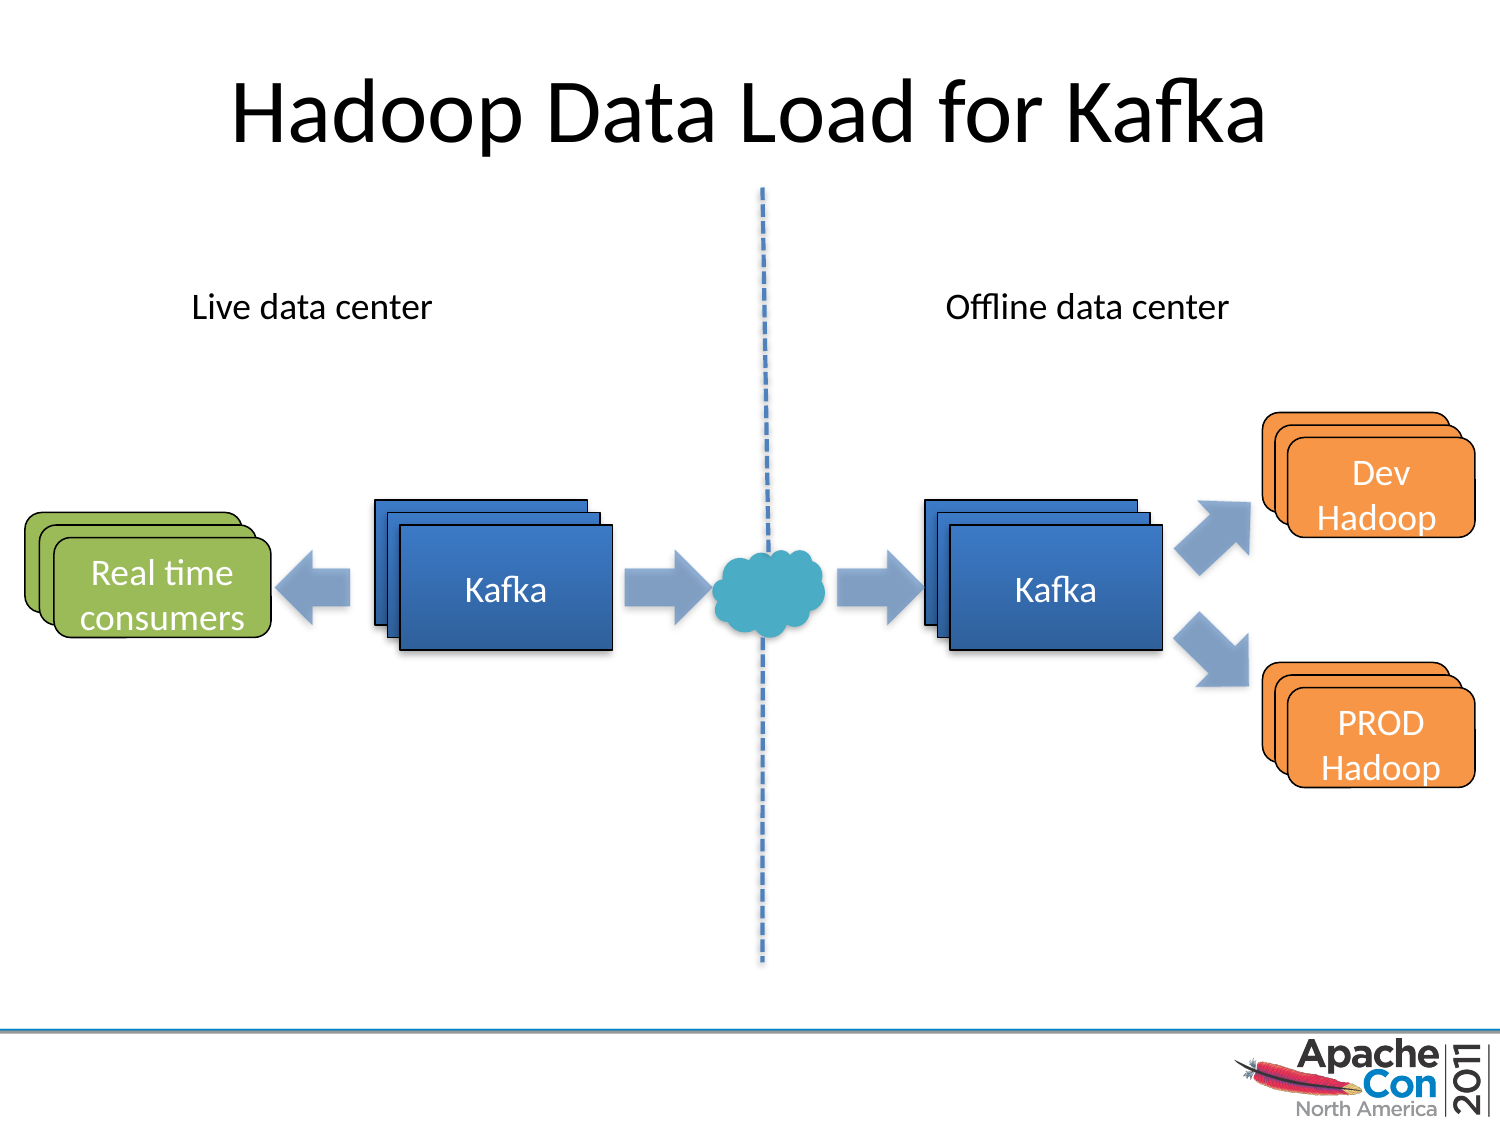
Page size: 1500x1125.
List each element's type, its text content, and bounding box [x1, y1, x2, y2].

text_box [836, 549, 919, 626]
text_box [276, 549, 351, 626]
text_box [712, 549, 826, 639]
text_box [1262, 662, 1476, 788]
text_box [1262, 412, 1476, 538]
text_box Live data center [99, 274, 525, 335]
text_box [581, 367, 950, 375]
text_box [924, 499, 1163, 651]
picture [0, 0, 1500, 1028]
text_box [374, 499, 613, 651]
title Hadoop Data Load for Kafka [75, 12, 1425, 200]
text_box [24, 512, 272, 638]
text_box Offline data center [875, 274, 1300, 335]
text_box [1172, 610, 1250, 688]
picture [0, 1031, 1500, 1125]
text_box [1173, 499, 1252, 577]
text_box [624, 549, 713, 626]
